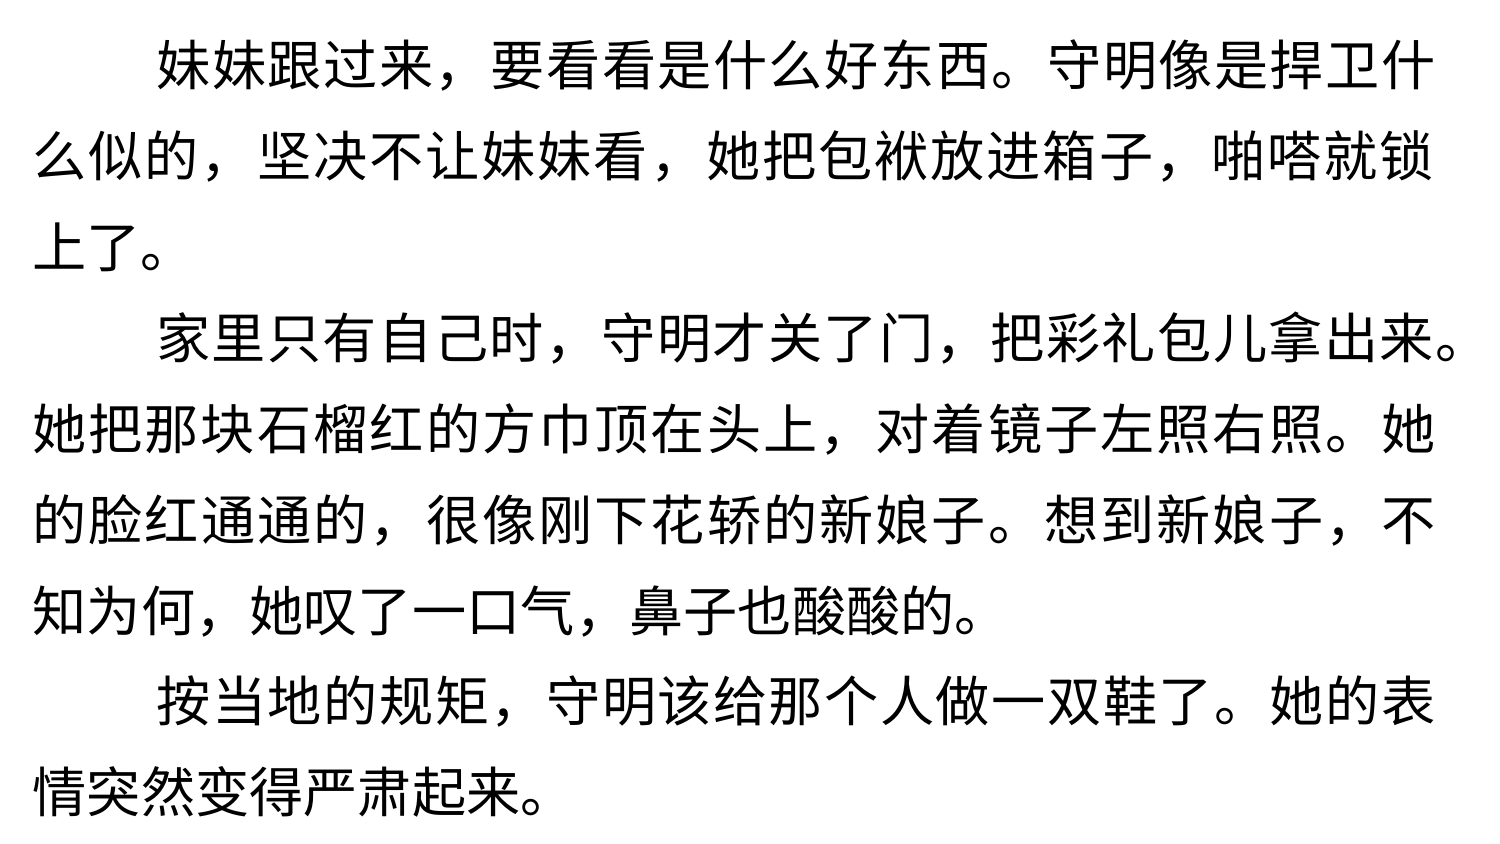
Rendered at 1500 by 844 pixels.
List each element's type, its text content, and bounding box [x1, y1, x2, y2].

text_box 妹妹跟过来，要看看是什么好东西。守明像是捍卫什么似的，坚决不让妹妹看，她把包袱放进箱子，啪嗒就锁 上了。 家里只有自己时，守明才关了门，把彩礼包儿拿出来。她把那块石榴红的方巾顶在头上，对着镜子左照右照。她的脸红通通的，很像刚下花轿的新娘子。想到新娘子，不知为何，她叹了一口气，鼻子也酸酸的。 按当地的规矩，守明该给那个人做一双鞋了。她的表情突然变得严肃起来。 [17, 0, 1451, 832]
